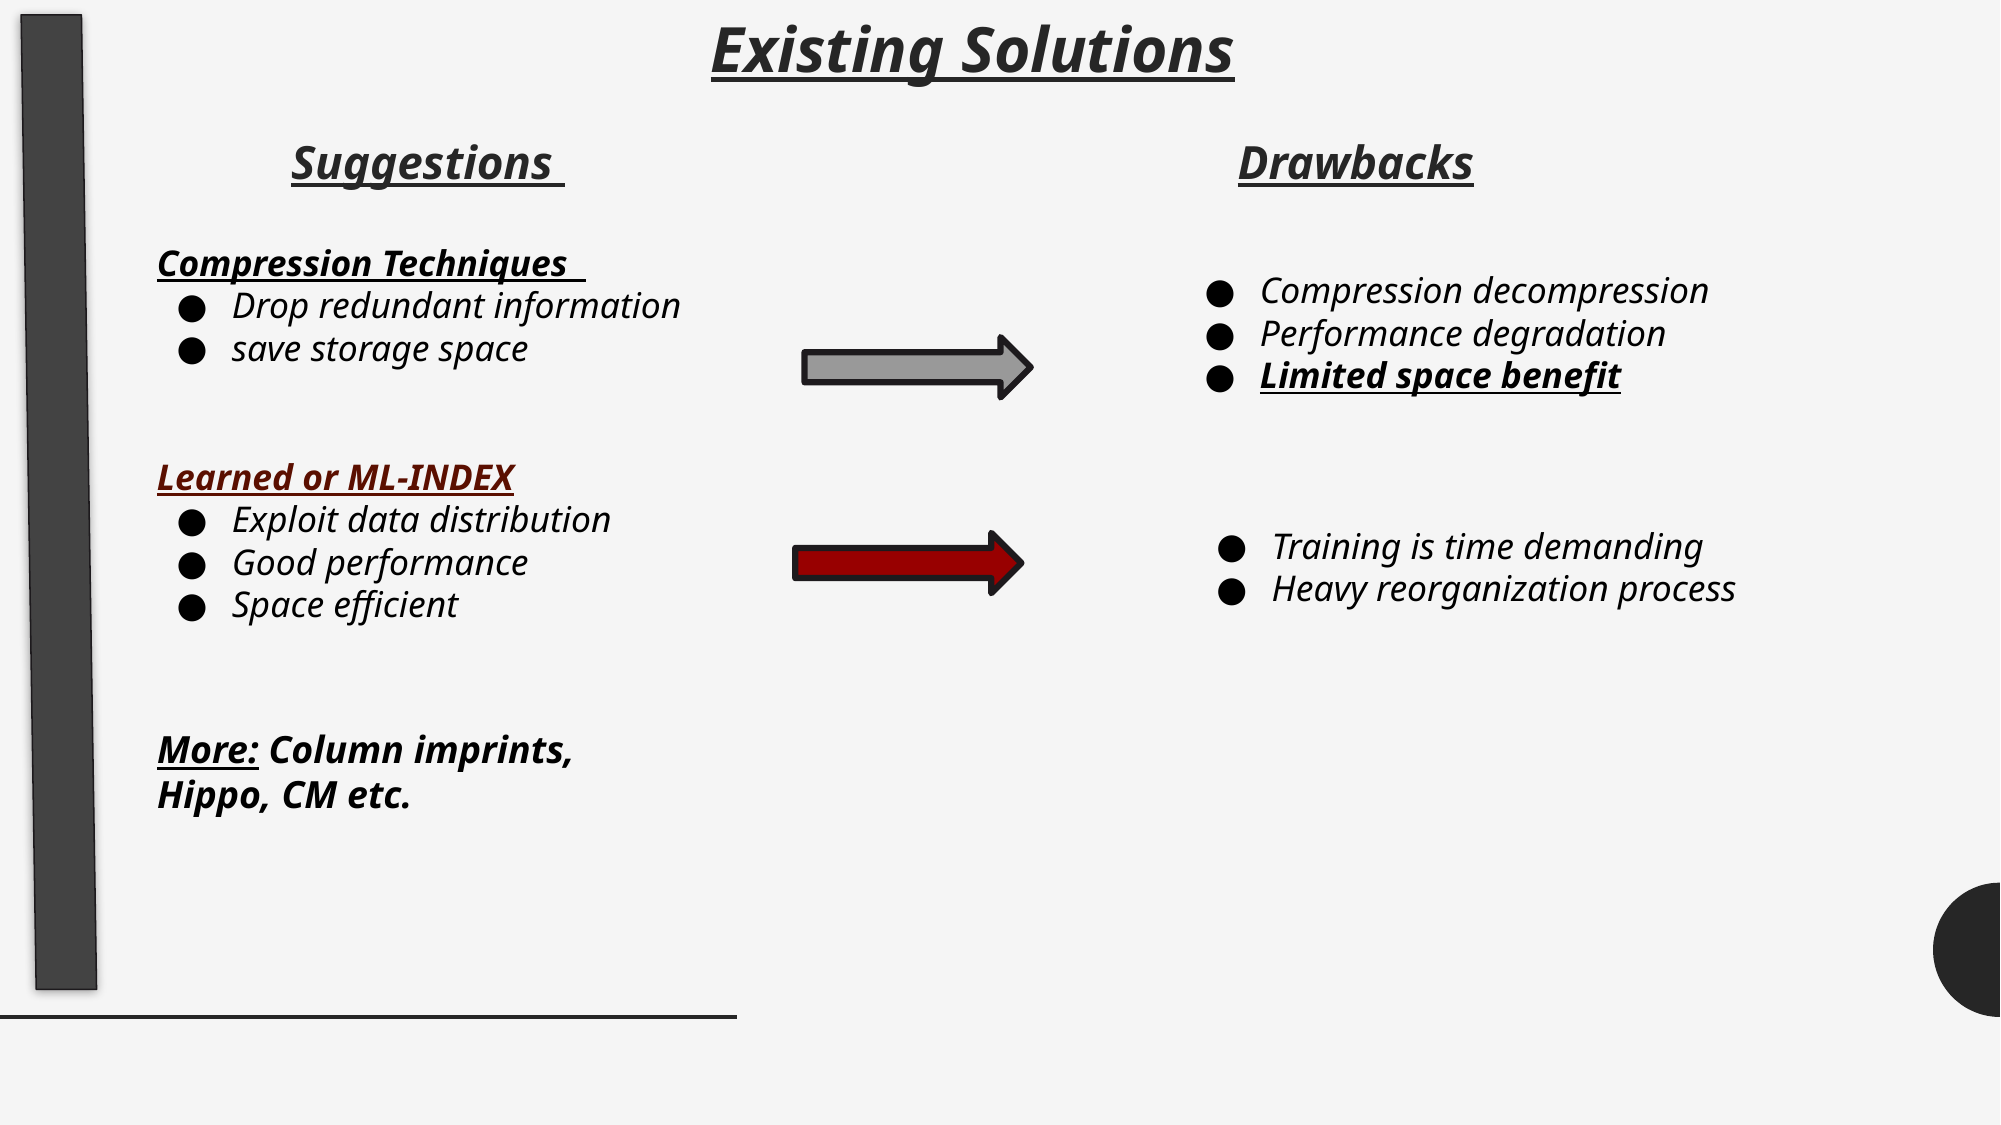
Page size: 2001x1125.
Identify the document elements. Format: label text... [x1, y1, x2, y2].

text_box Compression Techniques Drop redundant information save storage space [141, 225, 850, 435]
text_box Training is time demanding Heavy reorganization process [1181, 508, 1890, 702]
text_box Suggestions [276, 132, 805, 221]
text_box [795, 532, 1022, 594]
text_box Learned or ML-INDEX Exploit data distribution Good performance Space efficient [141, 439, 796, 712]
title Existing Solutions [364, 11, 1582, 128]
text_box More: Column imprints, Hippo, CM etc. [142, 711, 703, 871]
text_box [804, 337, 1031, 398]
text_box Compression decompression Performance degradation Limited space benefit [1169, 253, 1878, 447]
text_box Drawbacks [1222, 132, 1766, 221]
